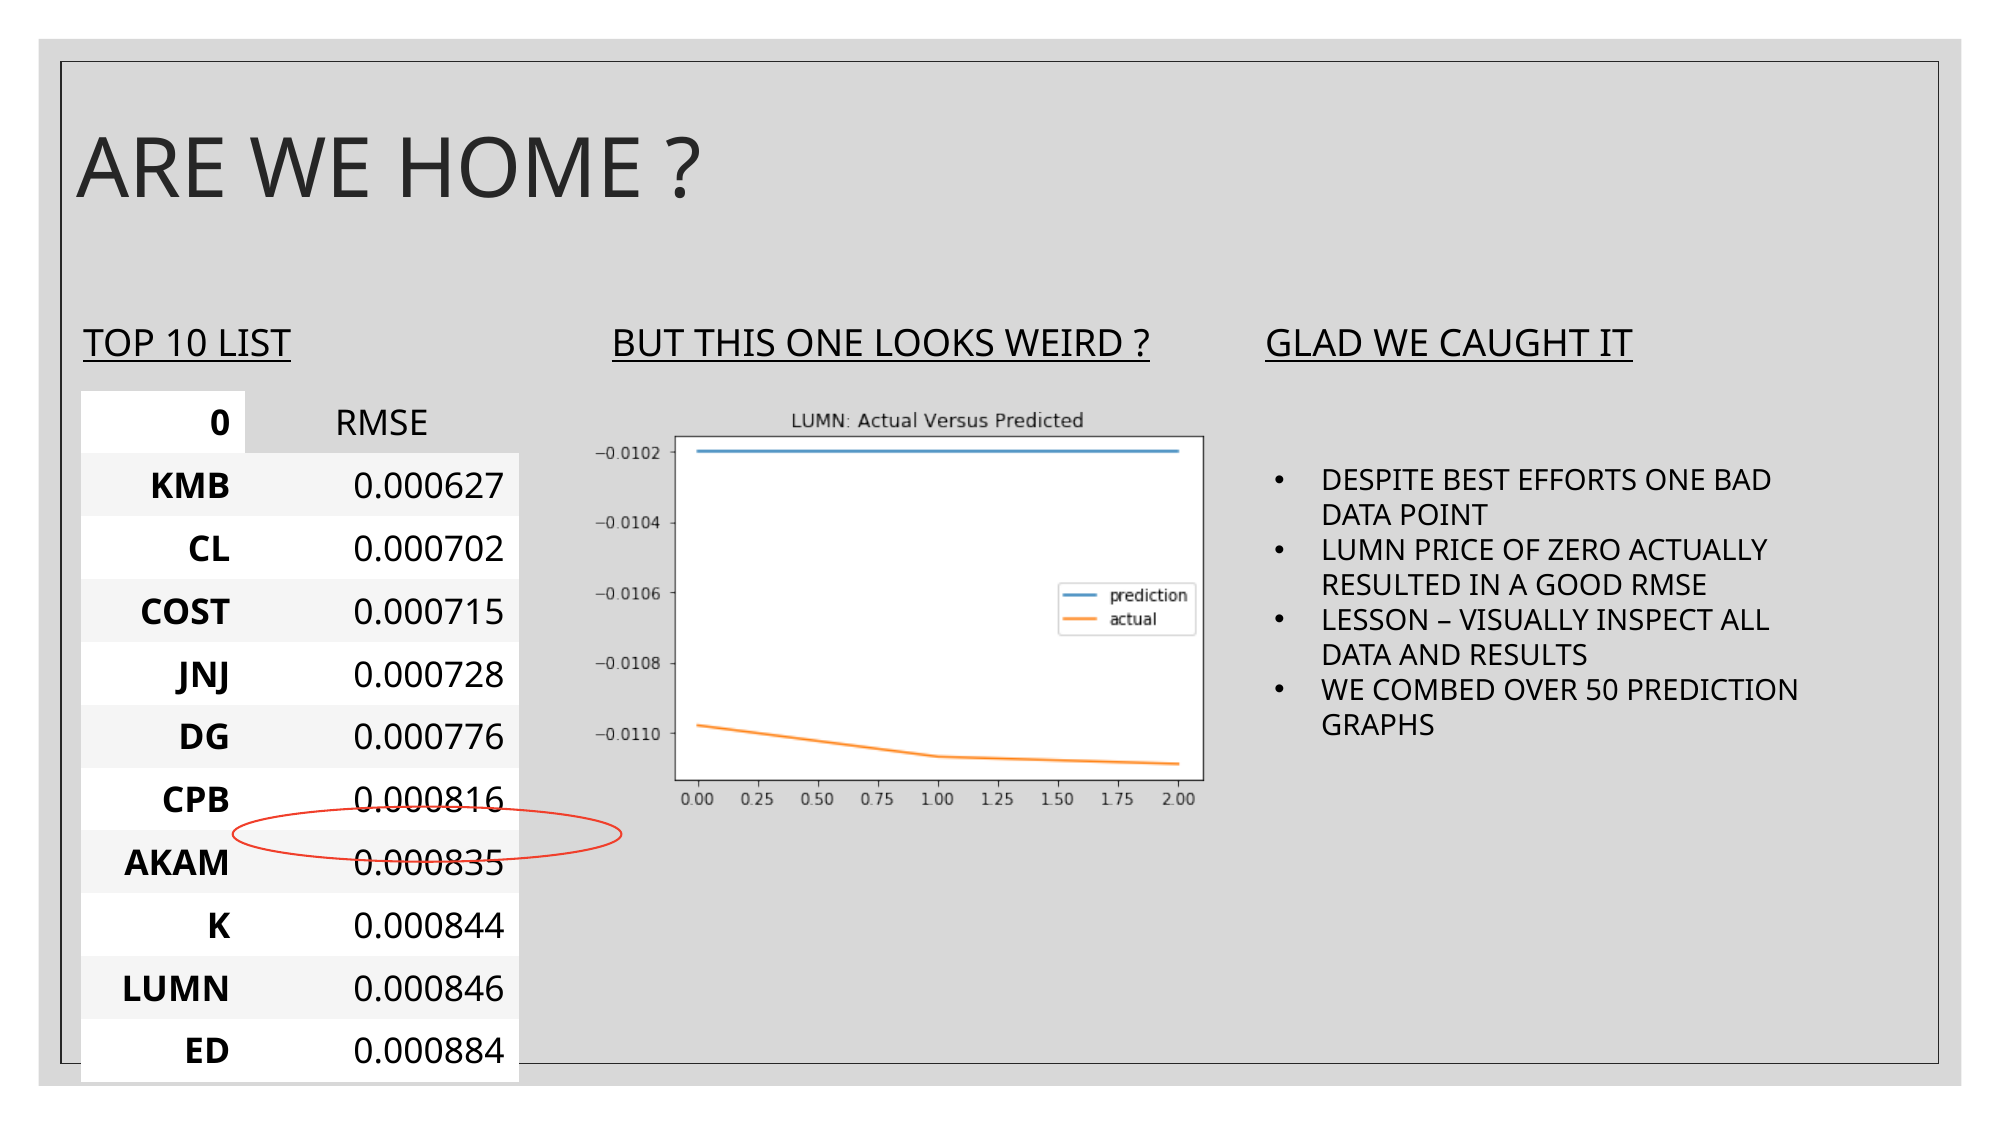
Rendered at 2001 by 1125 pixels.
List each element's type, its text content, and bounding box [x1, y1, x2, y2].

table_cell LUMN [81, 956, 245, 1019]
picture [583, 401, 1219, 818]
table_cell 0.000844 [245, 893, 519, 956]
table_cell ED [81, 1019, 245, 1082]
table_cell 0.000816 [245, 768, 519, 823]
table_cell COST [81, 579, 245, 642]
table_cell AKAM [81, 830, 245, 893]
text_box BUT THIS ONE LOOKS WEIRD ? [596, 311, 1170, 372]
title ARE WE HOME ? [61, 57, 1712, 283]
table_cell 0.000846 [245, 956, 519, 1019]
table_cell CL [81, 516, 245, 579]
text_box TOP 10 LIST [68, 311, 596, 372]
table_header RMSE [245, 391, 519, 453]
table_cell 0.000702 [245, 516, 519, 579]
table_cell JNJ [81, 642, 245, 705]
text_box GLAD WE CAUGHT IT [1250, 311, 1823, 372]
table_cell 0.000627 [245, 453, 519, 516]
table_cell 0.000884 [245, 1019, 519, 1082]
table_cell 0.000728 [245, 642, 519, 705]
text_box [231, 805, 623, 863]
table_cell 0.000835 [245, 846, 519, 893]
table_header 0 [81, 391, 245, 453]
table_cell KMB [81, 453, 245, 516]
text_box DESPITE BEST EFFORTS ONE BAD DATA POINT LUMN PRICE OF ZERO ACTUALLY RESULTED IN A GOOD RMSE LESSON – VISUALLY INSPECT ALL DATA AND RESULTS WE COMBED OVER 50 PREDICTION GRAPHS [1259, 454, 1823, 749]
table_cell DG [81, 705, 245, 768]
table_cell 0.000776 [245, 705, 519, 768]
table_cell CPB [81, 768, 245, 830]
table_cell 0.000715 [245, 579, 519, 642]
table_cell K [81, 893, 245, 956]
